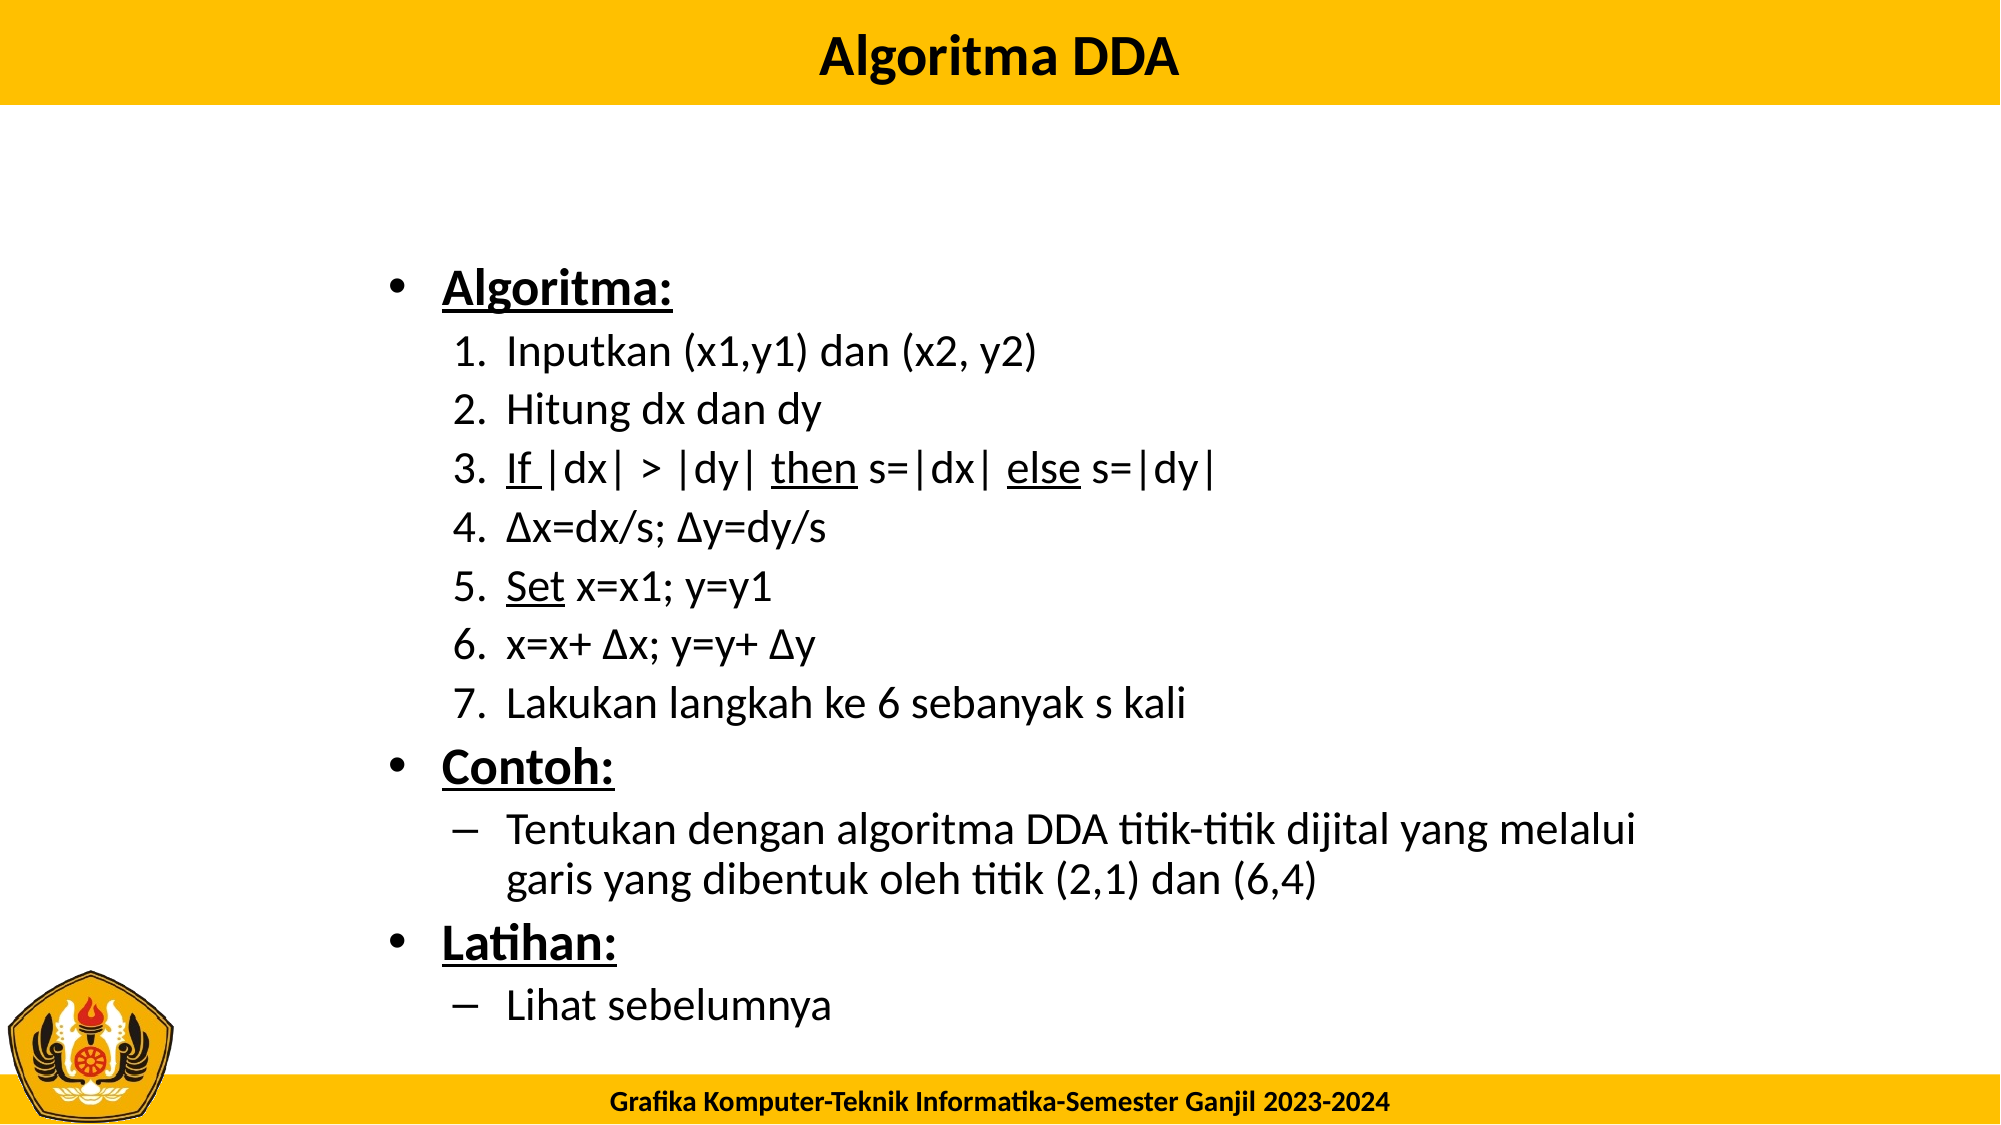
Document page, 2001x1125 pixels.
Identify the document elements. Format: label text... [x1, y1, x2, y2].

list Algoritma: Inputkan (x1,y1) dan (x2, y2) Hitung dx dan dy If |dx| > |dy| then s=|dx| else s=|dy| Δx=dx/s; Δy=dy/s Set x=x1; y=y1 x=x+ Δx; y=y+ Δy Lakukan langkah ke 6 sebanyak s kali Contoh: Tentukan dengan algoritma DDA titik-titik dijital yang melalui garis yang dibentuk oleh titik (2,1) dan (6,4) Latihan: Lihat sebelumnya [373, 252, 1716, 1042]
picture [0, 961, 197, 1125]
title Algoritma DDA [0, 0, 2000, 105]
